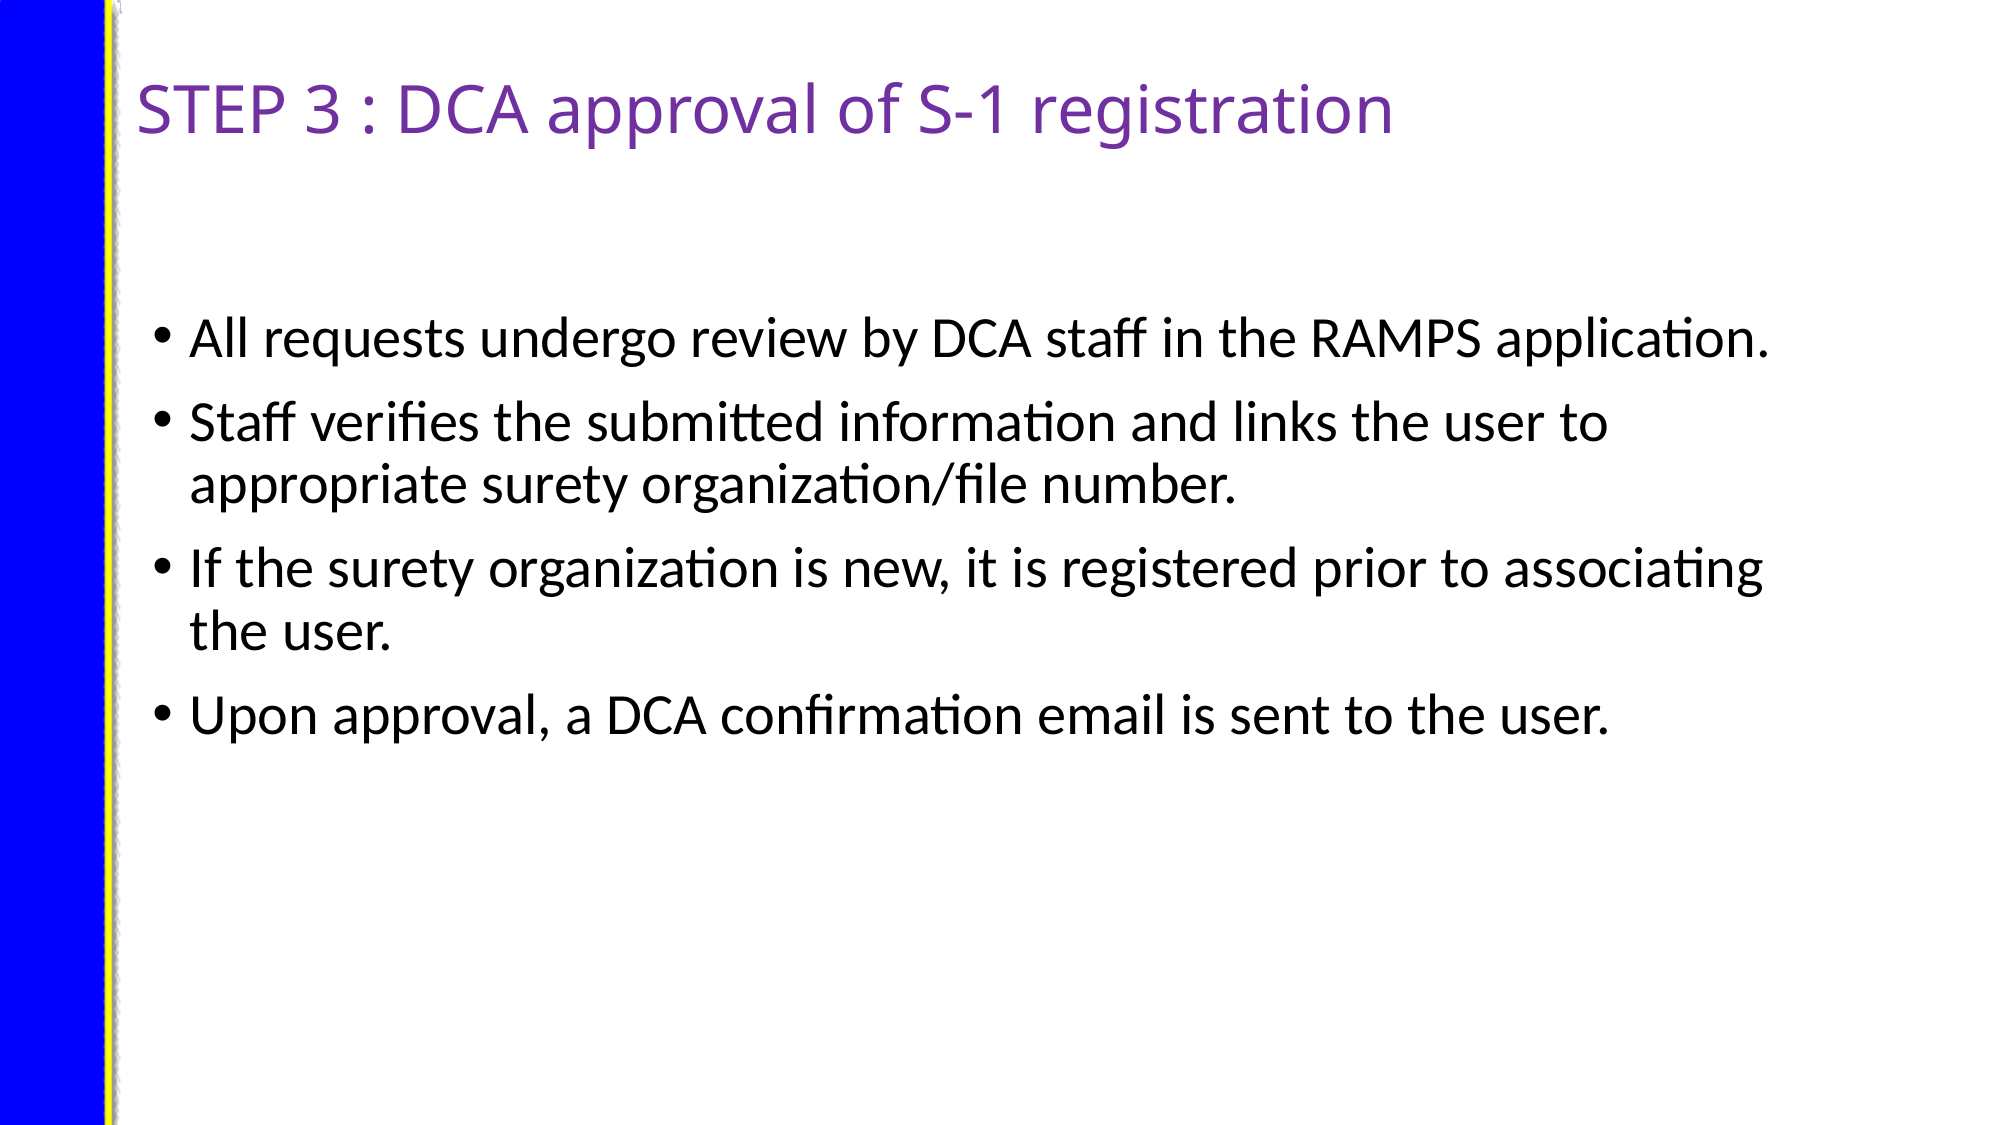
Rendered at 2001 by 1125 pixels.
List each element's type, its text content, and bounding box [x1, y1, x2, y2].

title STEP 3 : DCA approval of S-1 registration [122, 3, 1939, 221]
picture [0, 0, 122, 1125]
list All requests undergo review by DCA staff in the RAMPS application. Staff verifies the submitted information and links the user to appropriate surety organization/file number. If the surety organization is new, it is registered prior to associating the user. Upon approval, a DCA confirmation email is sent to the user. [137, 299, 1863, 1014]
